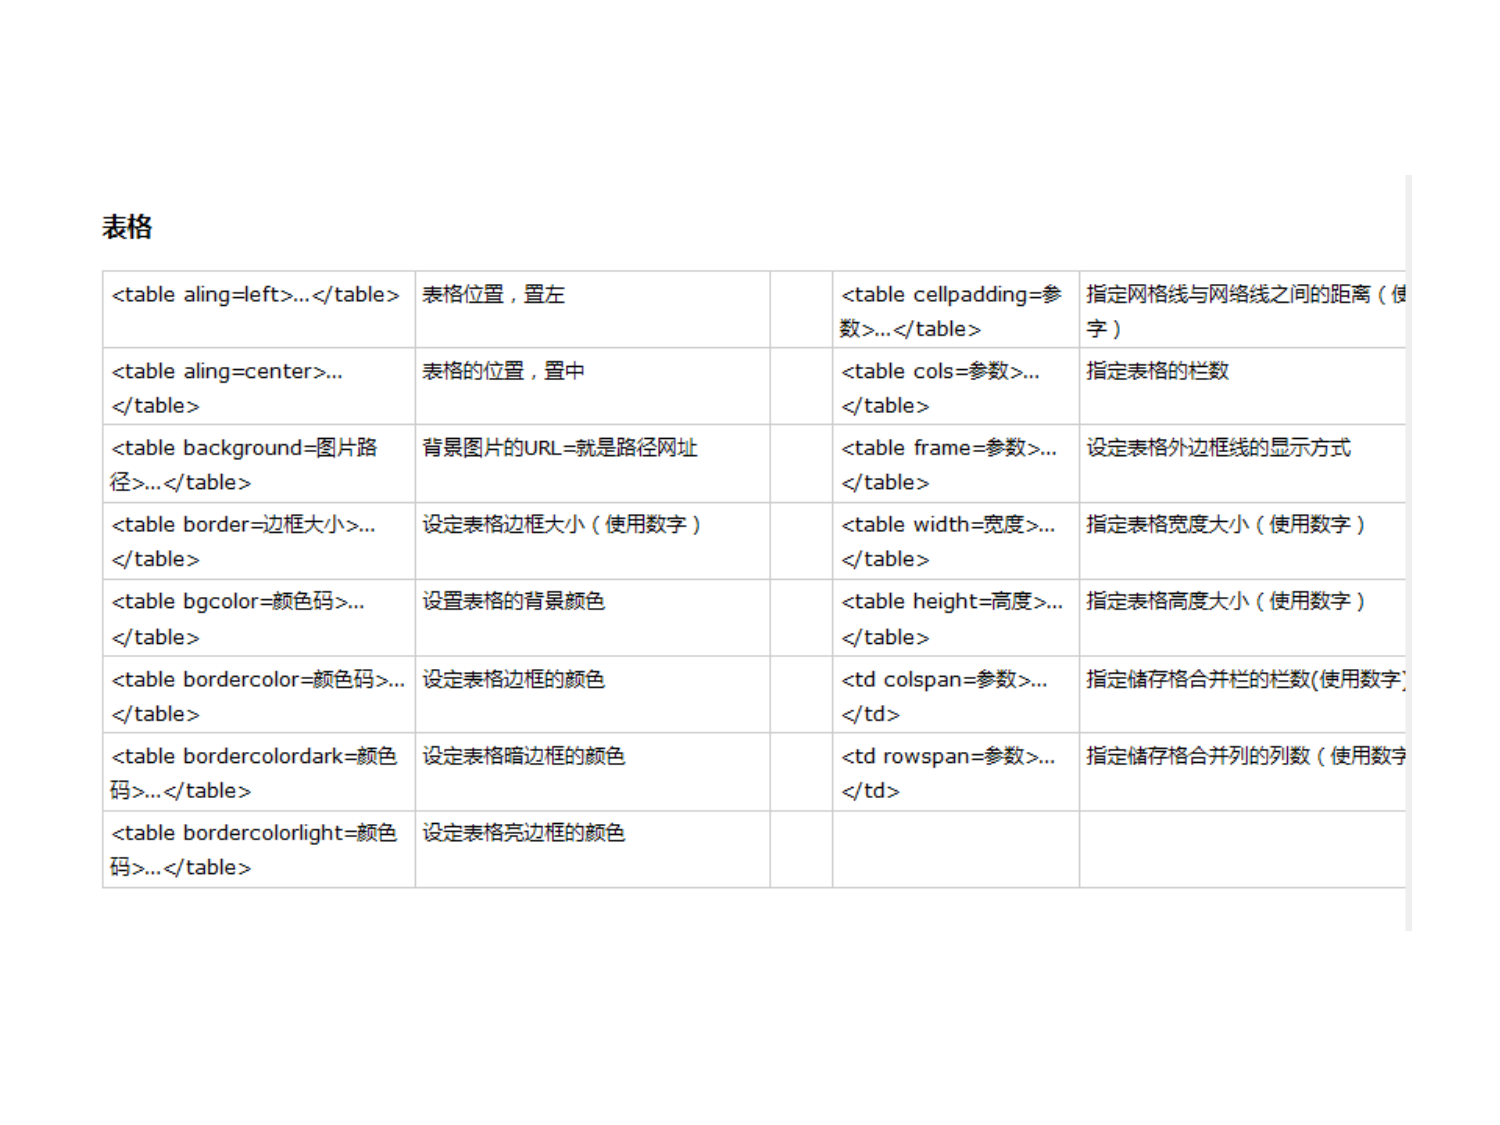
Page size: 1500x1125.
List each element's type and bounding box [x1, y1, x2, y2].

picture [81, 175, 1412, 931]
